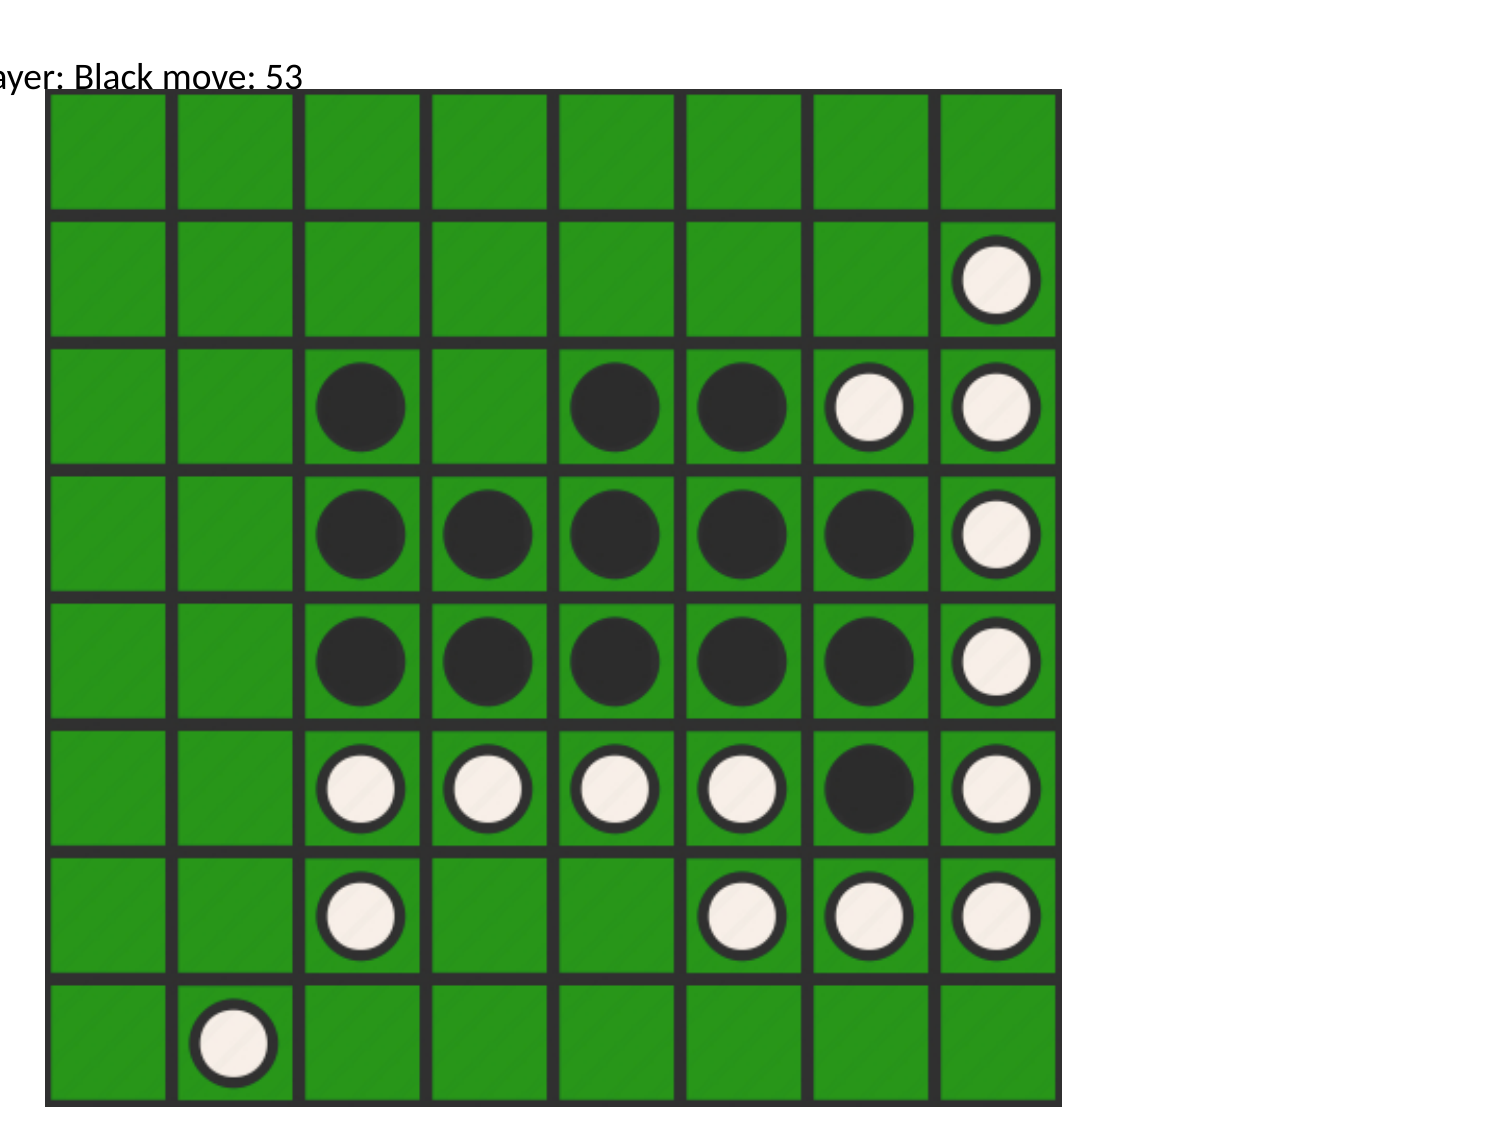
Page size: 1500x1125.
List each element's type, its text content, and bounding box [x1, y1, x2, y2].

picture [44, 89, 1062, 1107]
text_box turn: 25 player: Black move: 53 [0, 44, 319, 105]
